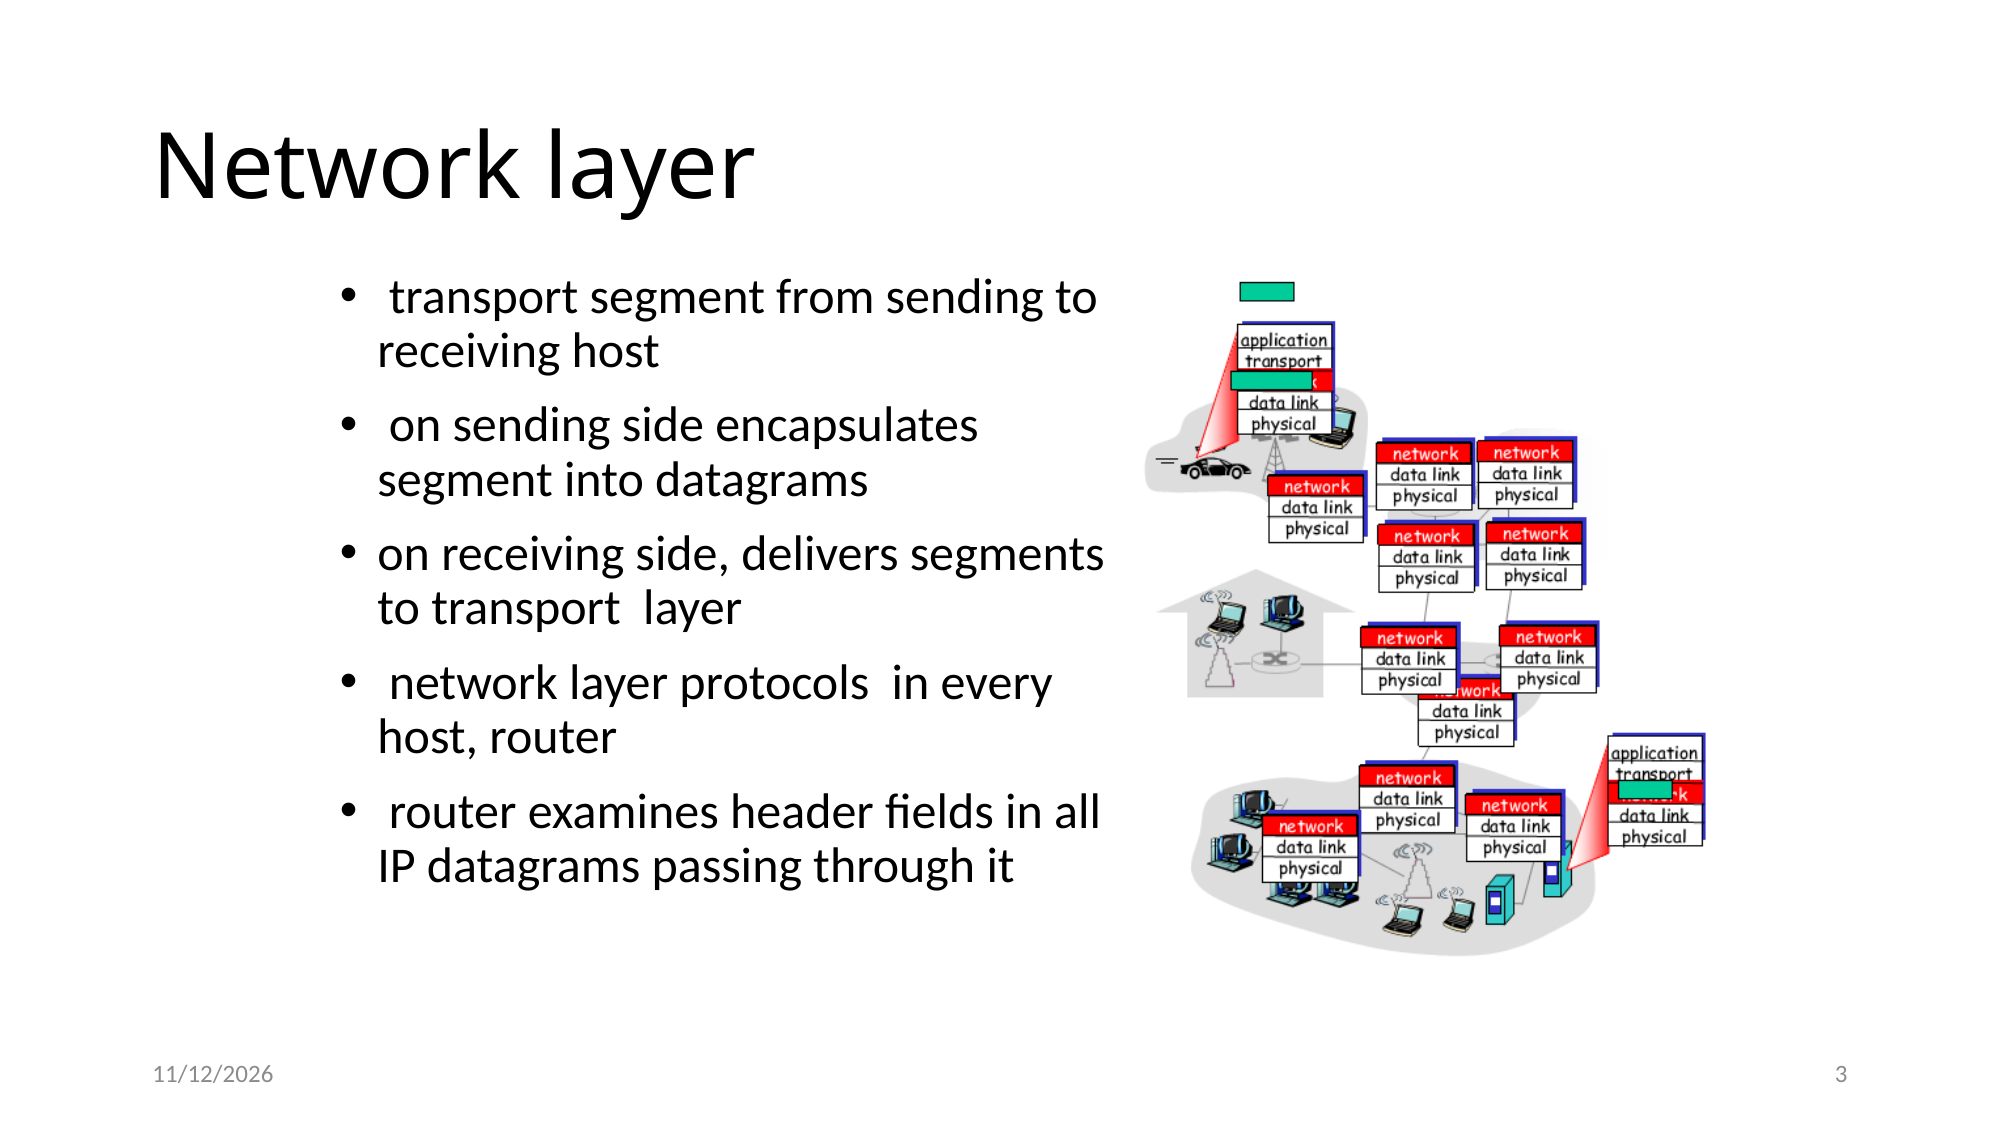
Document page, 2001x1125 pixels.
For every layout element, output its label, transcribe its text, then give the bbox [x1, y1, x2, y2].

picture [1135, 252, 1711, 1023]
slide_number 3 [1412, 1042, 1863, 1103]
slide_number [137, 1042, 588, 1103]
title Network layer [137, 59, 1863, 278]
list transport segment from sending to receiving host on sending side encapsulates segment into datagrams on receiving side, delivers segments to transport layer network layer protocols in every host, router router examines header fields in all IP datagrams passing through it [324, 262, 1135, 1005]
